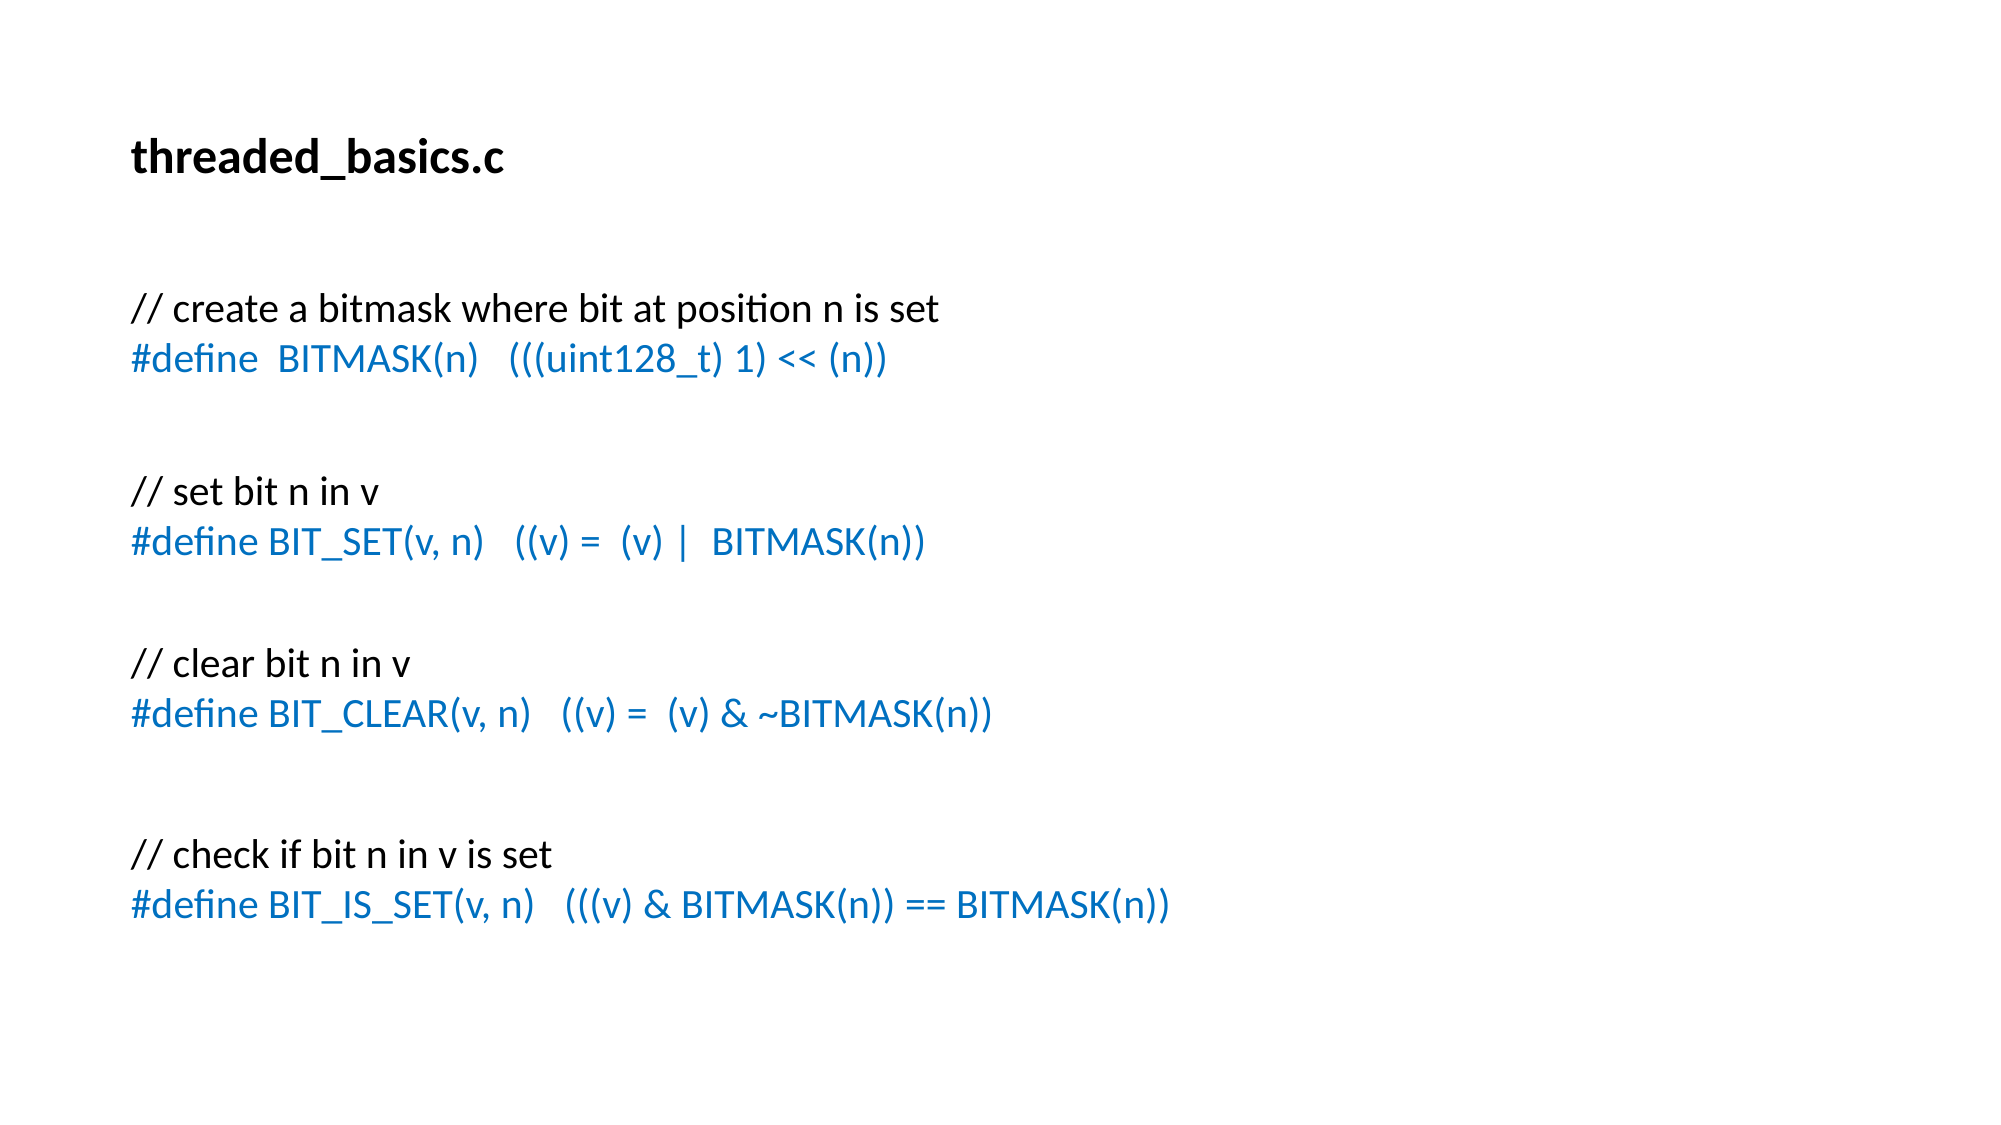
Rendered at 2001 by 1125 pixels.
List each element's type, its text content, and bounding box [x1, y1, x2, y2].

text_box // create a bitmask where bit at position n is set #define BITMASK(n) (((uint128_t) 1) << (n)) [116, 273, 1554, 439]
text_box // clear bit n in v #define BIT_CLEAR(v, n) ((v) = (v) & ~BITMASK(n)) [116, 628, 1554, 744]
text_box threaded_basics.c [116, 116, 586, 191]
text_box // check if bit n in v is set #define BIT_IS_SET(v, n) (((v) & BITMASK(n)) == BITMASK(n)) [116, 819, 1554, 934]
text_box // set bit n in v #define BIT_SET(v, n) ((v) = (v) | BITMASK(n)) [116, 456, 1554, 571]
